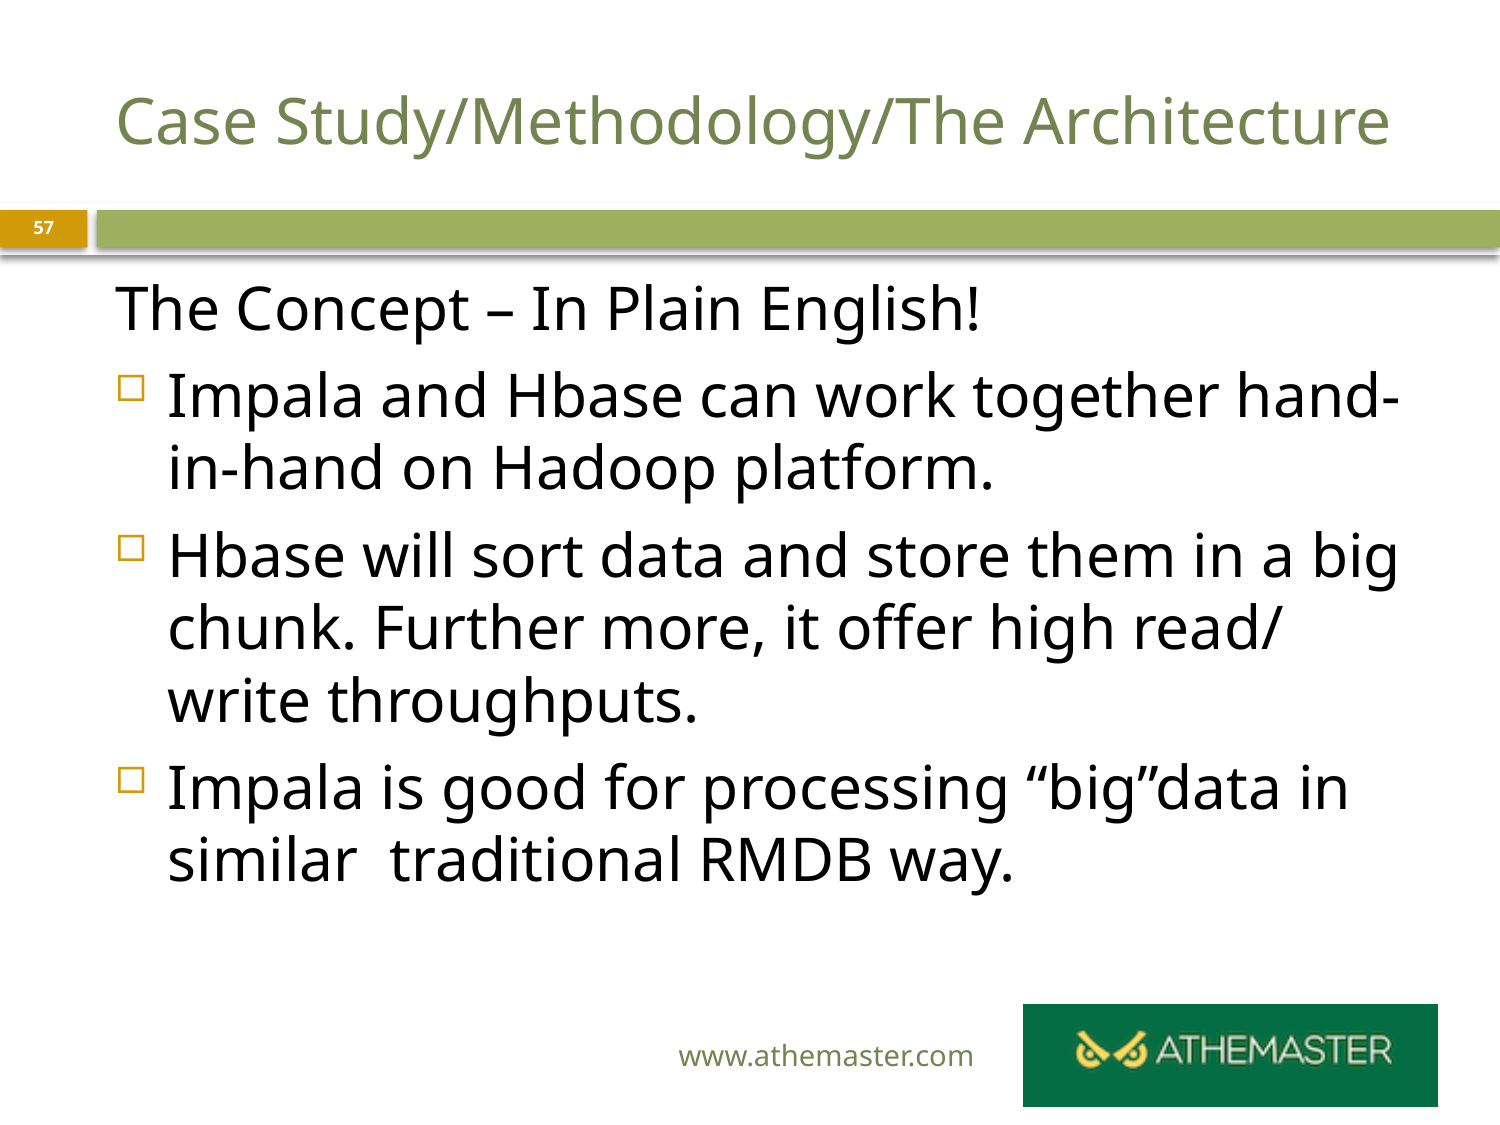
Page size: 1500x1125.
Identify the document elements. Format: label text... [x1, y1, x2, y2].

footer www.athemaster.com [99, 1024, 990, 1085]
list The Concept – In Plain English! Impala and Hbase can work together hand-in-hand on Hadoop platform. Hbase will sort data and store them in a big chunk. Further more, it offer high read/ write throughputs. Impala is good for processing “big”data in similar traditional RMDB way. [100, 262, 1438, 1000]
slide_number 57 [0, 208, 88, 249]
title Case Study/Methodology/The Architecture [100, 37, 1438, 200]
picture [1023, 1004, 1438, 1107]
